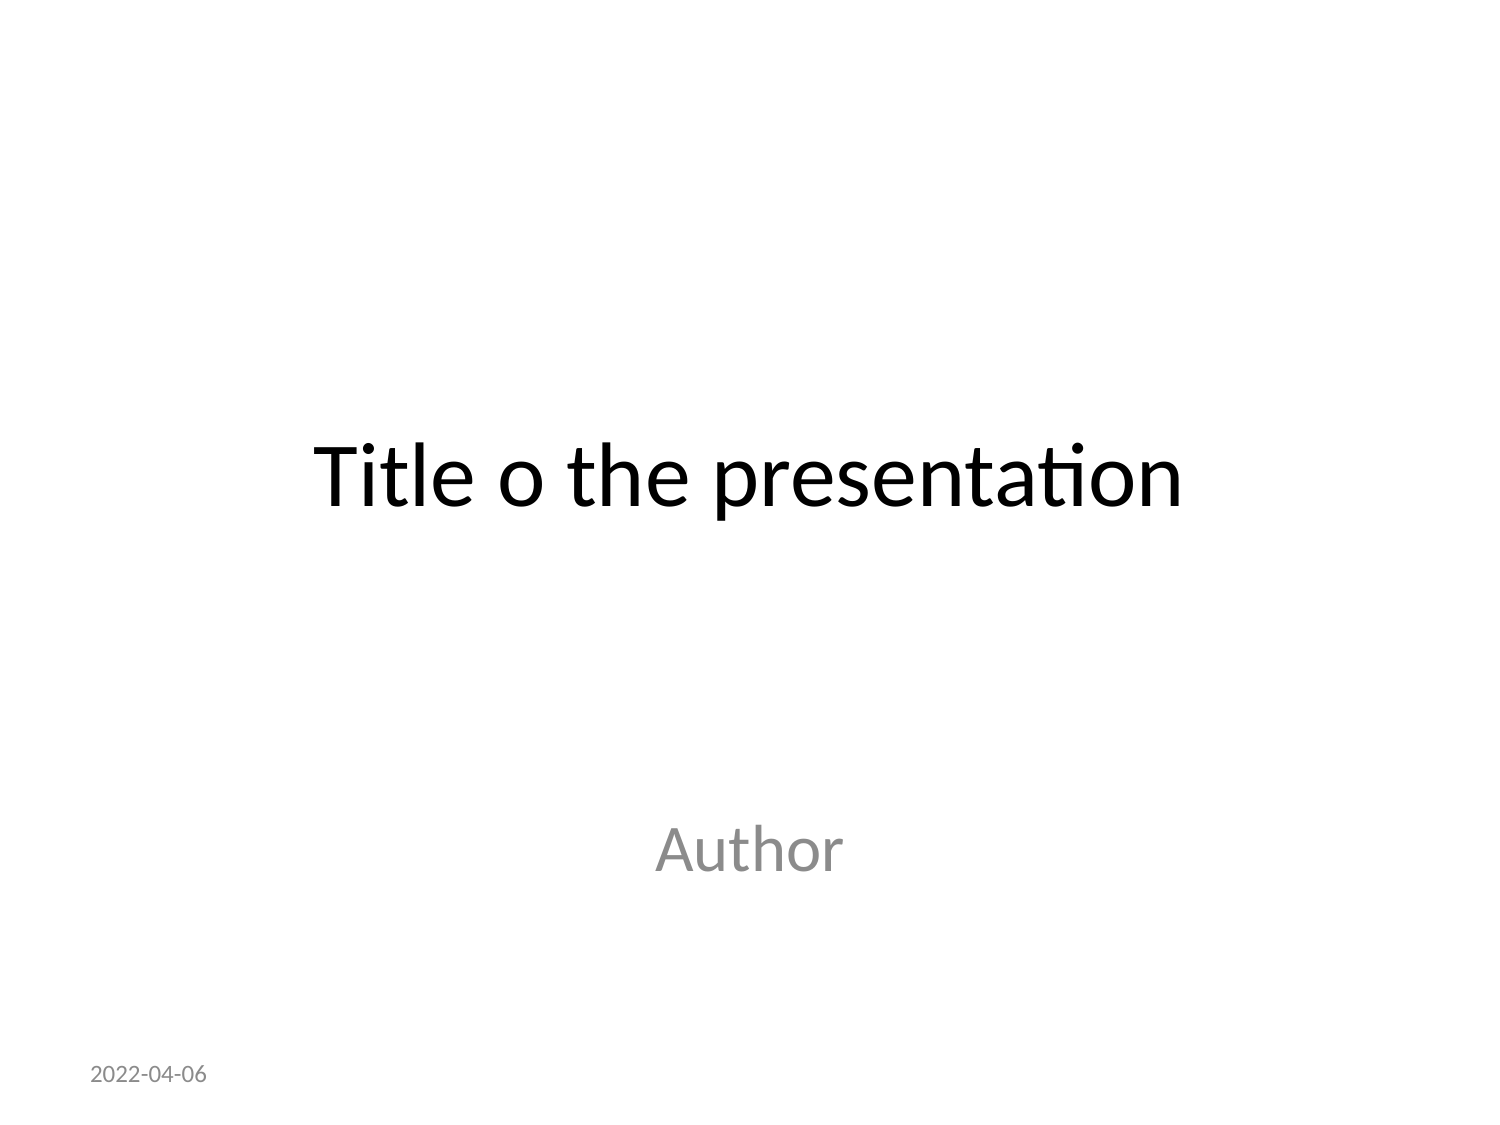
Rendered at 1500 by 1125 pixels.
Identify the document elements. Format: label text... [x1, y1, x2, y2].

subtitle Author [225, 637, 1275, 925]
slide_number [75, 1042, 425, 1103]
title Title o the presentation [112, 349, 1388, 591]
